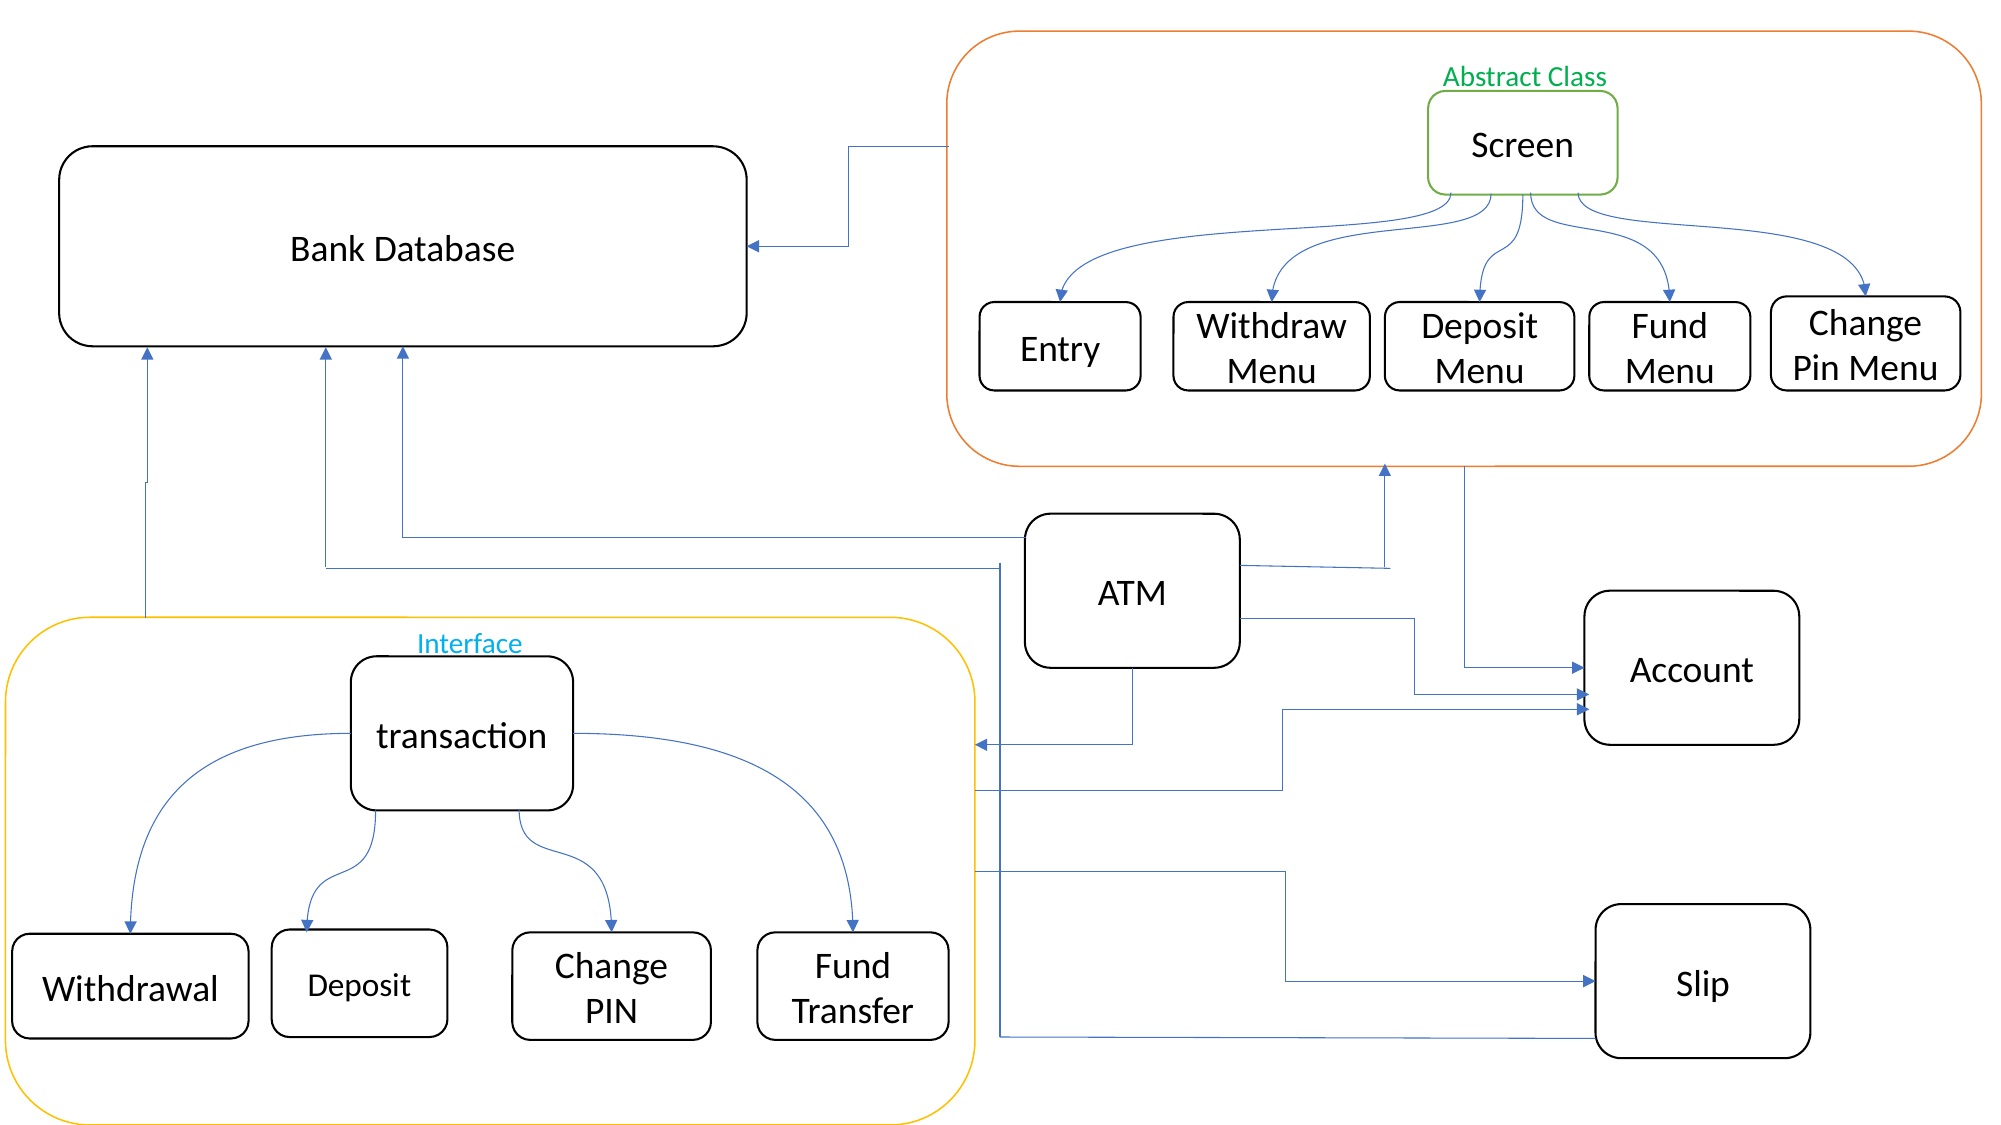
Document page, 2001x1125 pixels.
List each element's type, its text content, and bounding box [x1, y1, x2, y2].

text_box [1015, 627, 1093, 786]
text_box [1060, 192, 1452, 303]
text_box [746, 146, 949, 247]
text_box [1239, 565, 1391, 569]
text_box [1423, 506, 1625, 628]
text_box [573, 733, 854, 933]
text_box [946, 31, 1982, 467]
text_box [974, 709, 999, 791]
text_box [503, 824, 573, 917]
text_box Slip [1594, 903, 1812, 1060]
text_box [974, 871, 999, 982]
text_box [1001, 871, 1596, 982]
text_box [1578, 192, 1866, 297]
text_box [5, 617, 975, 1125]
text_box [130, 733, 351, 934]
text_box ATM [1023, 512, 1241, 669]
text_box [1001, 709, 1590, 791]
text_box Bank Database [58, 145, 748, 348]
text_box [280, 836, 403, 906]
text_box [1447, 226, 1530, 270]
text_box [1239, 618, 1590, 695]
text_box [1271, 193, 1492, 303]
text_box Account [1583, 589, 1801, 746]
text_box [402, 346, 1025, 537]
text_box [1530, 192, 1670, 303]
